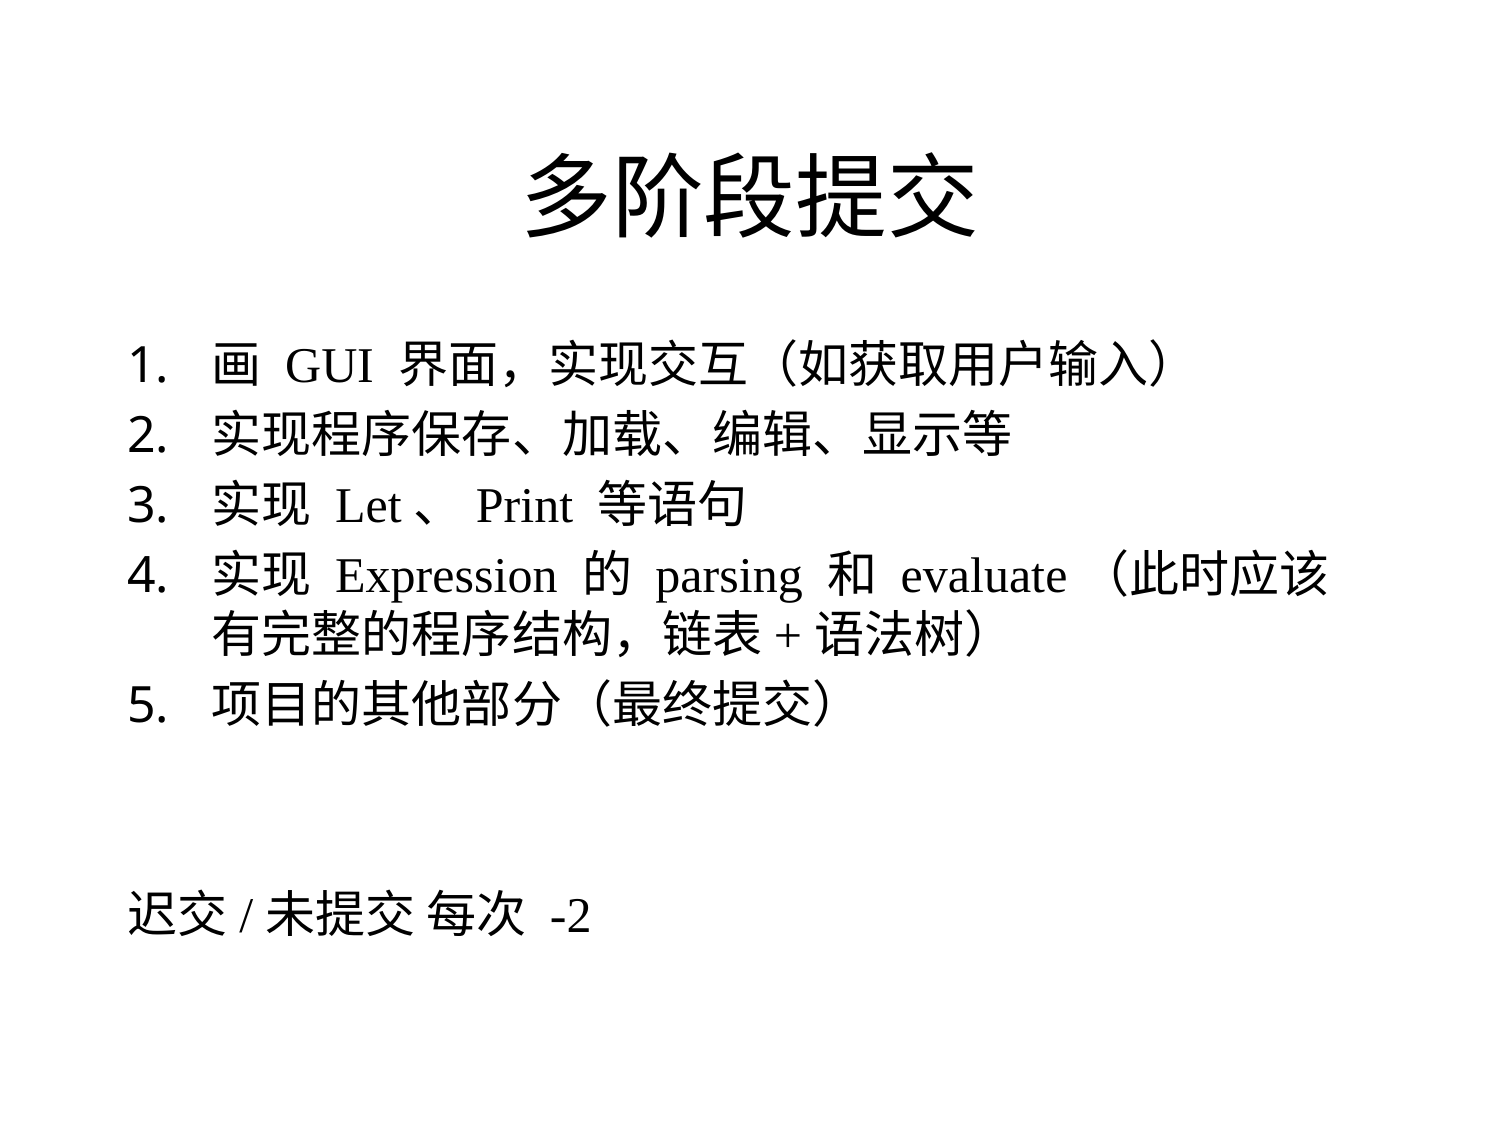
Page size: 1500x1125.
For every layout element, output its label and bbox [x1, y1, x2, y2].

list [112, 324, 1388, 1001]
title [112, 99, 1388, 288]
